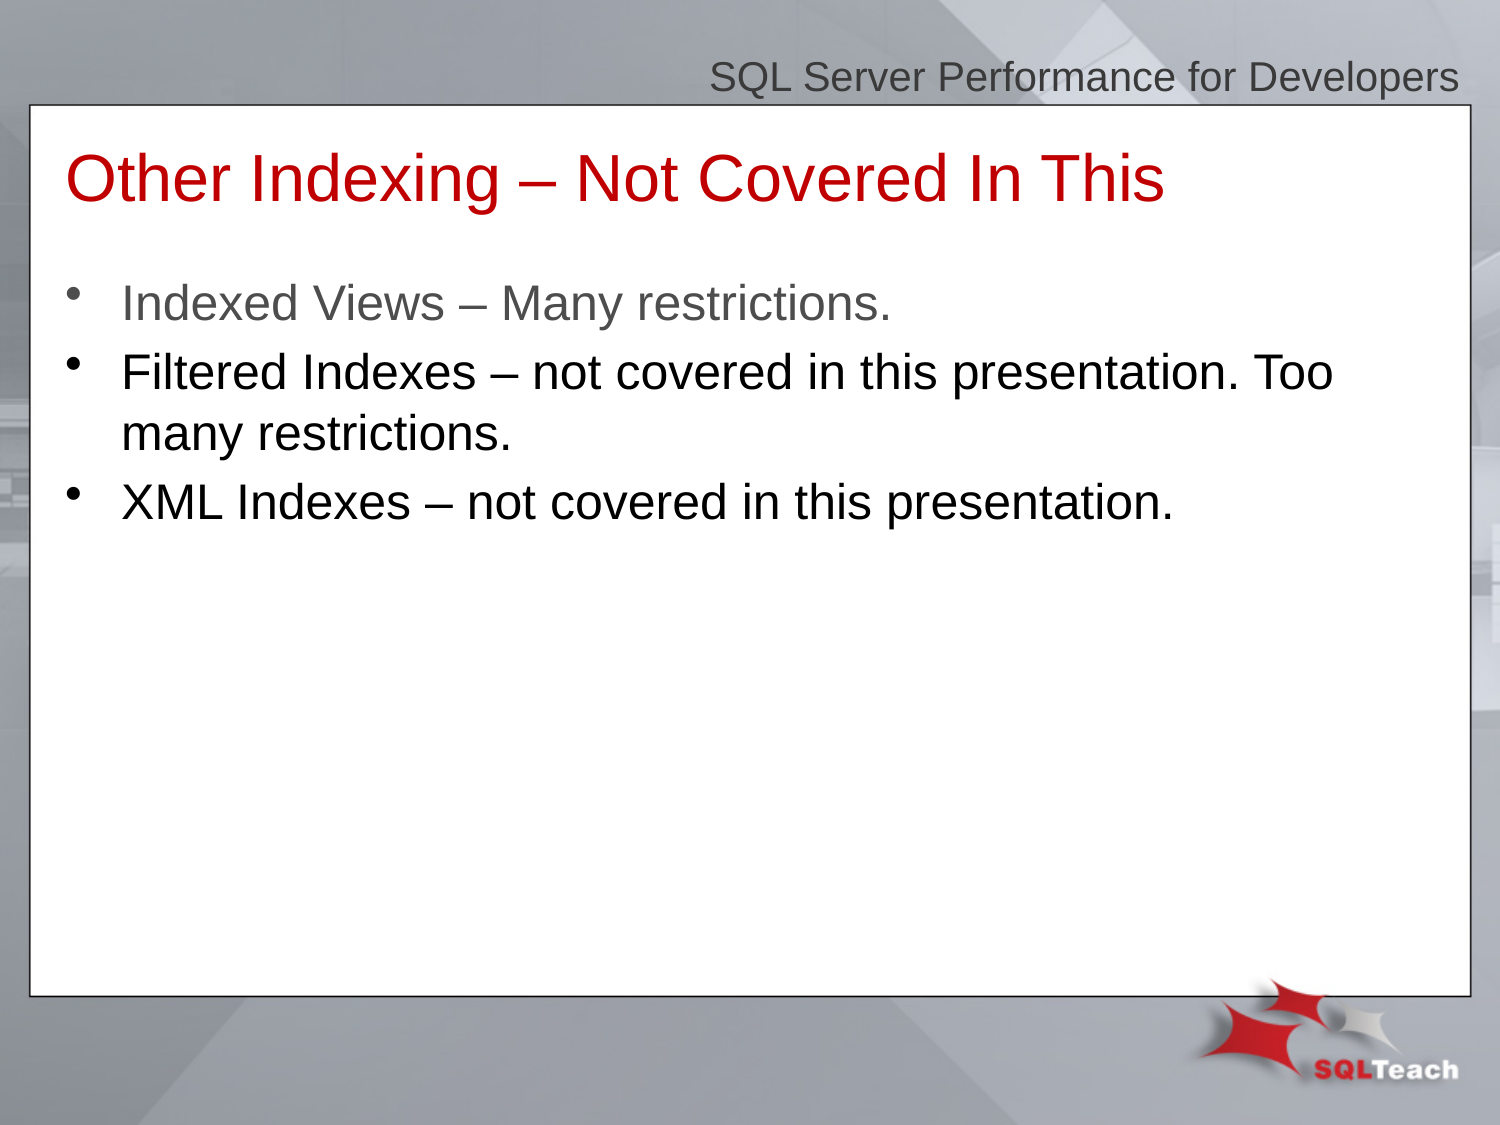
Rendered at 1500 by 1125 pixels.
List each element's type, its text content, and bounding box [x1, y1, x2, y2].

title Other Indexing – Not Covered In This [49, 137, 1326, 213]
picture [0, 0, 1500, 1125]
list Indexed Views – Many restrictions. Filtered Indexes – not covered in this presentation. Too many restrictions. XML Indexes – not covered in this presentation. [49, 262, 1463, 988]
text_box SQL Server Performance for Developers [199, 37, 1475, 113]
